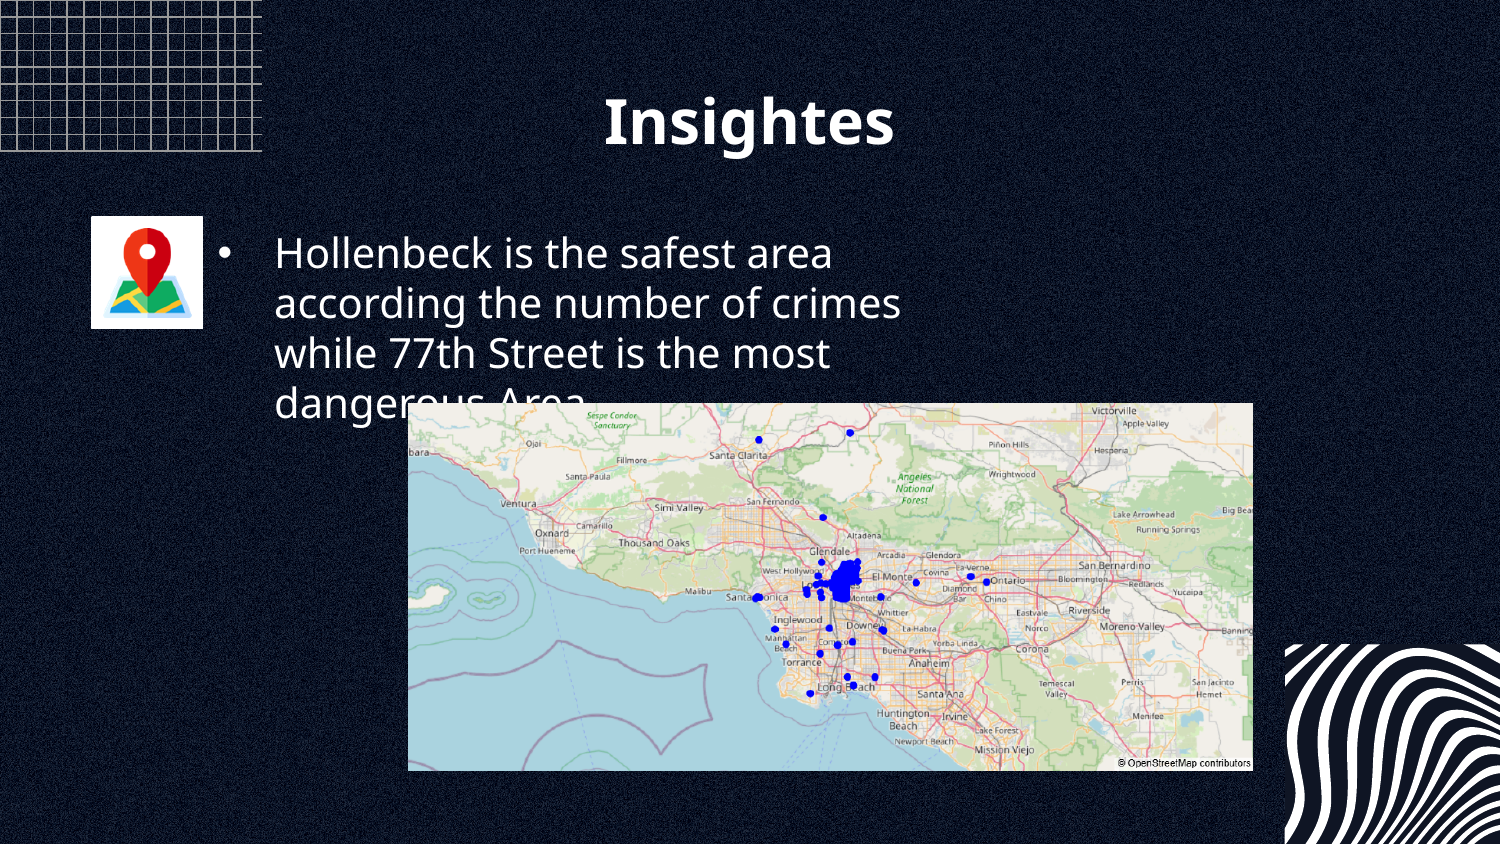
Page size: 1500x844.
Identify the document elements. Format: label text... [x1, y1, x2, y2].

picture [51, 1, 66, 16]
picture [219, 68, 234, 72]
picture [51, 135, 66, 150]
picture [18, 135, 33, 150]
picture [68, 34, 83, 50]
picture [68, 68, 83, 83]
picture [101, 34, 117, 50]
picture [85, 85, 100, 100]
text_box Hollenbeck is the safest area according the number of crimes while 77th Street is the most dangerous Area. [202, 211, 941, 334]
picture [34, 135, 50, 150]
picture [85, 135, 100, 150]
picture [152, 1, 167, 16]
picture [185, 51, 201, 66]
picture [118, 34, 134, 50]
picture [219, 18, 234, 33]
picture [1, 18, 16, 33]
picture [1, 85, 16, 100]
picture [118, 51, 134, 66]
picture [68, 51, 83, 66]
picture [68, 101, 83, 117]
picture [202, 1, 217, 16]
picture [34, 101, 50, 117]
picture [236, 34, 251, 50]
picture [185, 18, 201, 33]
picture [1, 51, 16, 66]
picture [18, 51, 33, 66]
picture [85, 1, 100, 16]
picture [34, 34, 50, 50]
picture [118, 68, 134, 72]
picture [51, 51, 66, 66]
picture [236, 68, 251, 72]
picture [34, 18, 50, 33]
picture [101, 1, 117, 16]
picture [202, 68, 217, 72]
picture [152, 68, 167, 72]
picture [1, 135, 16, 150]
picture [236, 18, 251, 33]
picture [1, 34, 16, 50]
picture [202, 18, 217, 33]
picture [101, 118, 117, 134]
picture [1, 118, 16, 134]
picture [185, 1, 201, 16]
picture [152, 18, 167, 33]
picture [101, 85, 117, 100]
picture [34, 68, 50, 83]
picture [185, 68, 201, 72]
picture [219, 1, 234, 16]
picture [185, 34, 201, 50]
picture [18, 18, 33, 33]
picture [118, 1, 134, 16]
picture [169, 1, 184, 16]
picture [85, 18, 100, 33]
picture [152, 51, 167, 66]
picture [152, 34, 167, 50]
picture [0, 0, 1500, 844]
picture [101, 135, 117, 150]
picture [18, 85, 33, 100]
picture [202, 34, 217, 50]
picture [169, 34, 184, 50]
picture [51, 101, 66, 117]
picture [51, 18, 66, 33]
picture [219, 34, 234, 50]
picture [34, 51, 50, 66]
picture [18, 1, 33, 16]
picture [101, 51, 117, 66]
picture [236, 1, 251, 16]
picture [135, 34, 150, 50]
picture [135, 68, 150, 72]
picture [1, 101, 16, 117]
picture [118, 18, 134, 33]
picture [85, 68, 100, 83]
picture [34, 118, 50, 134]
picture [101, 101, 117, 117]
title Insightes [118, 72, 1382, 167]
picture [51, 68, 66, 83]
picture [135, 18, 150, 33]
picture [202, 51, 217, 66]
picture [135, 51, 150, 66]
picture [135, 1, 150, 16]
picture [85, 51, 100, 66]
picture [85, 34, 100, 50]
picture [34, 85, 50, 100]
picture [68, 18, 83, 33]
picture [101, 18, 117, 33]
picture [51, 85, 66, 100]
picture [85, 118, 100, 134]
picture [34, 1, 50, 16]
picture [1, 1, 16, 16]
picture [18, 34, 33, 50]
picture [51, 34, 66, 50]
picture [1, 68, 16, 83]
picture [85, 101, 100, 117]
picture [68, 85, 83, 100]
picture [51, 118, 66, 134]
picture [169, 68, 184, 72]
picture [18, 118, 33, 134]
picture [68, 118, 83, 134]
picture [101, 68, 117, 83]
picture [68, 1, 83, 16]
picture [219, 51, 234, 66]
picture [169, 18, 184, 33]
picture [68, 135, 83, 150]
picture [18, 101, 33, 117]
picture [236, 51, 251, 66]
picture [18, 68, 33, 83]
picture [169, 51, 184, 66]
